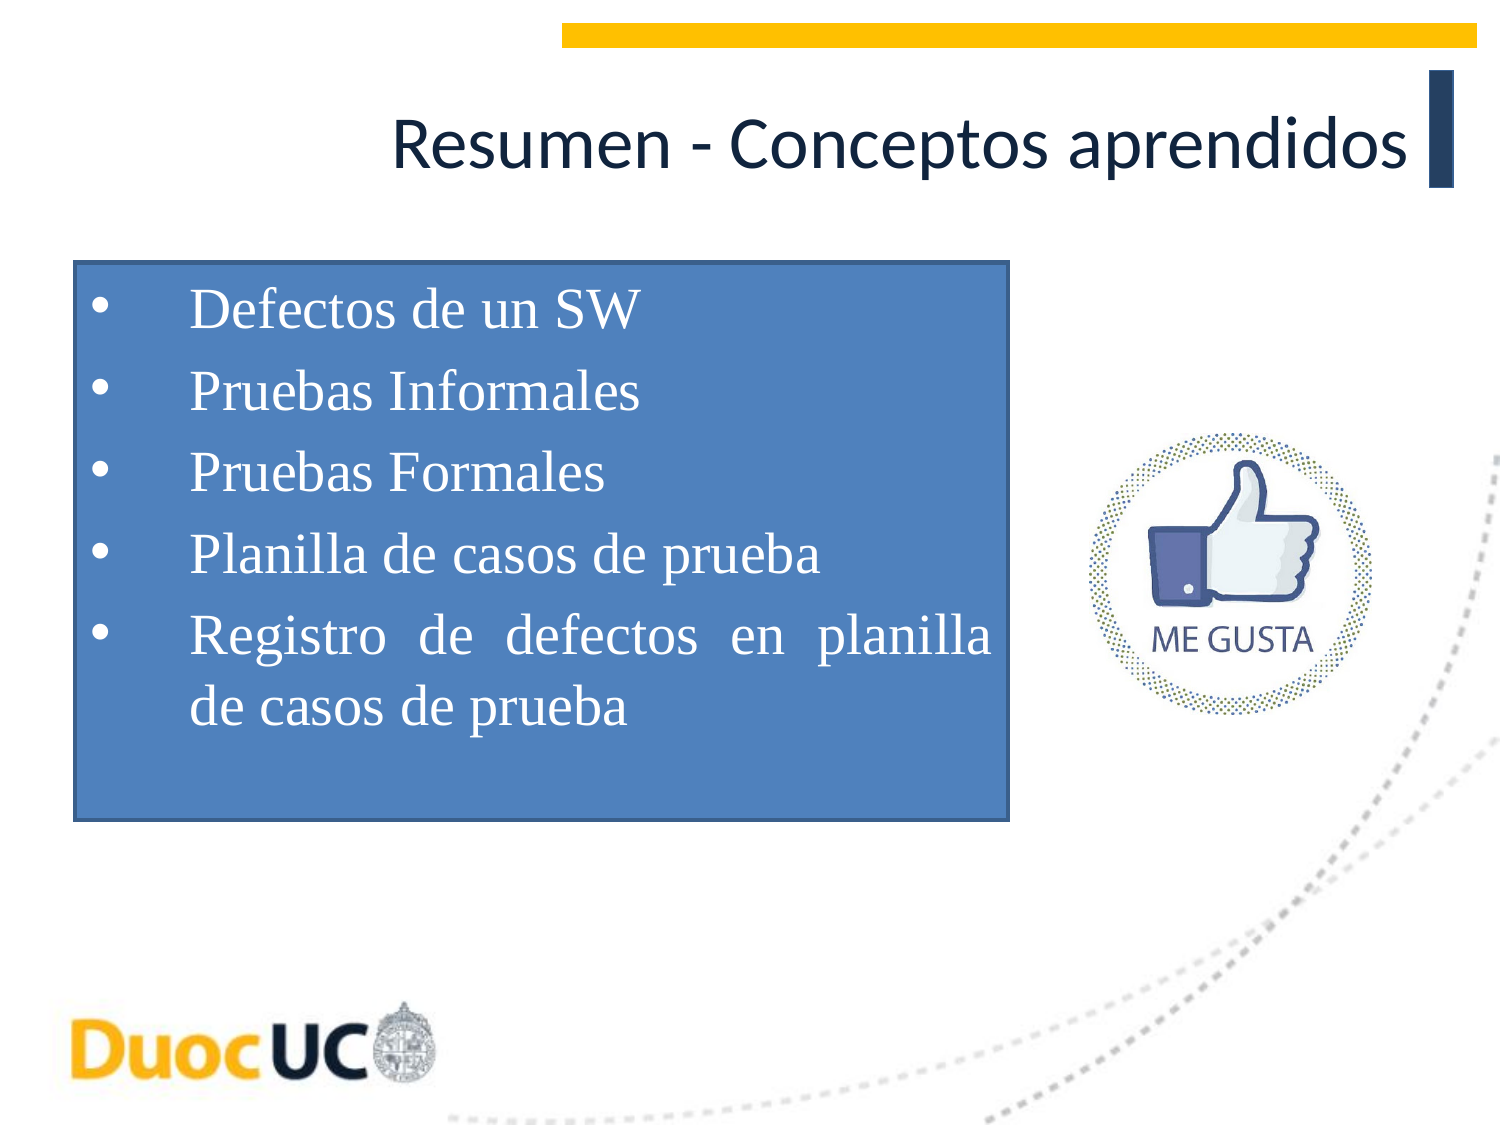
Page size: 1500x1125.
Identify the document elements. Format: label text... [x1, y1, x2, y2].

title Resumen - Conceptos aprendidos [74, 44, 1426, 233]
picture [0, 0, 1500, 1125]
list Defectos de un SW Pruebas Informales Pruebas Formales Planilla de casos de prueba Registro de defectos en planilla de casos de prueba [73, 260, 1010, 822]
